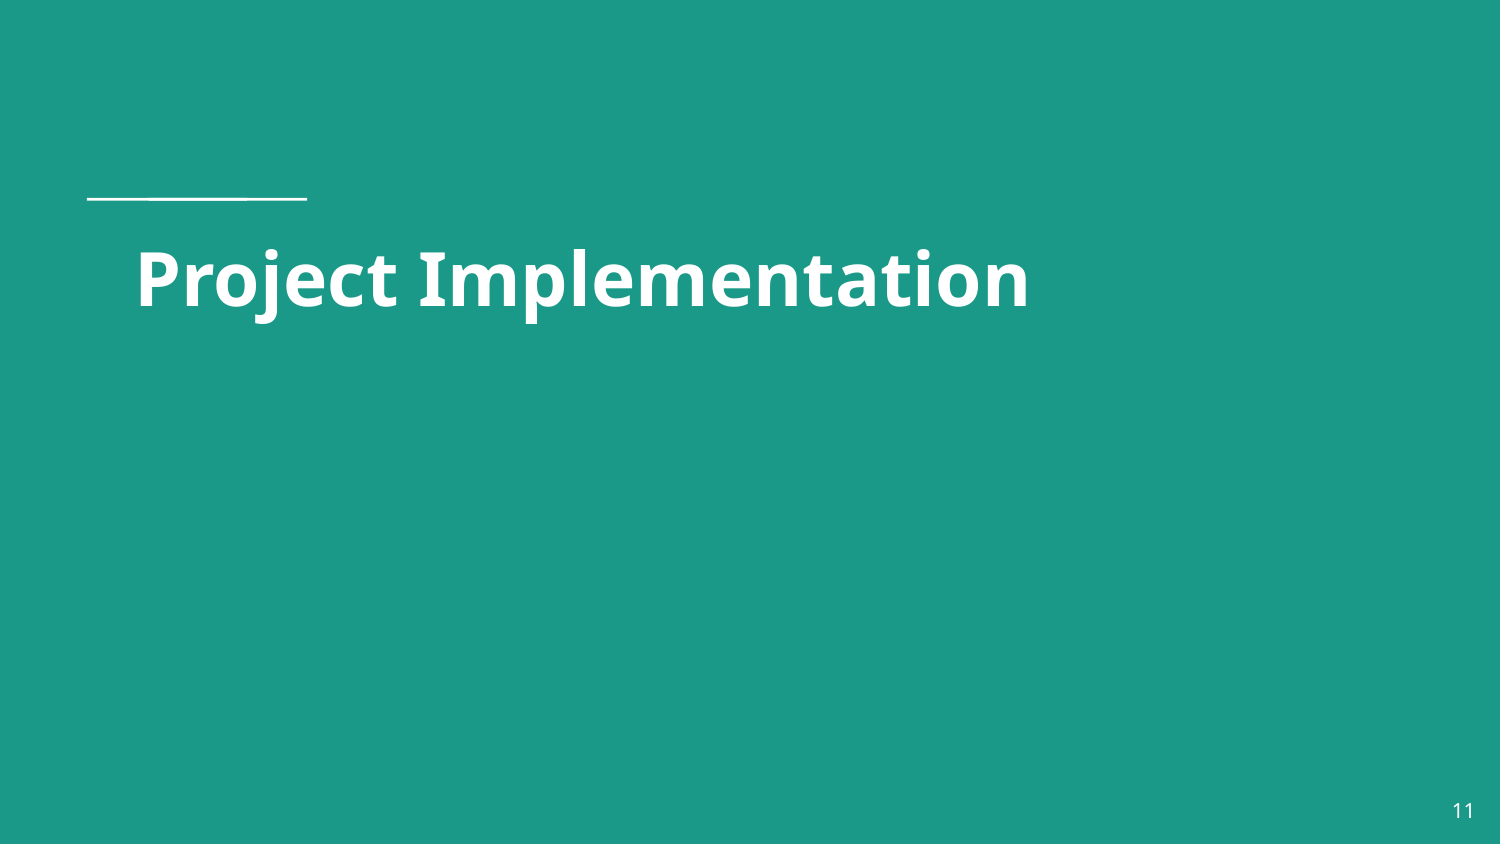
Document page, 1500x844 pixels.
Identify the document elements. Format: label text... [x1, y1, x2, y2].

slide_number ‹#› [1400, 779, 1491, 844]
title Project Implementation [119, 216, 1381, 466]
